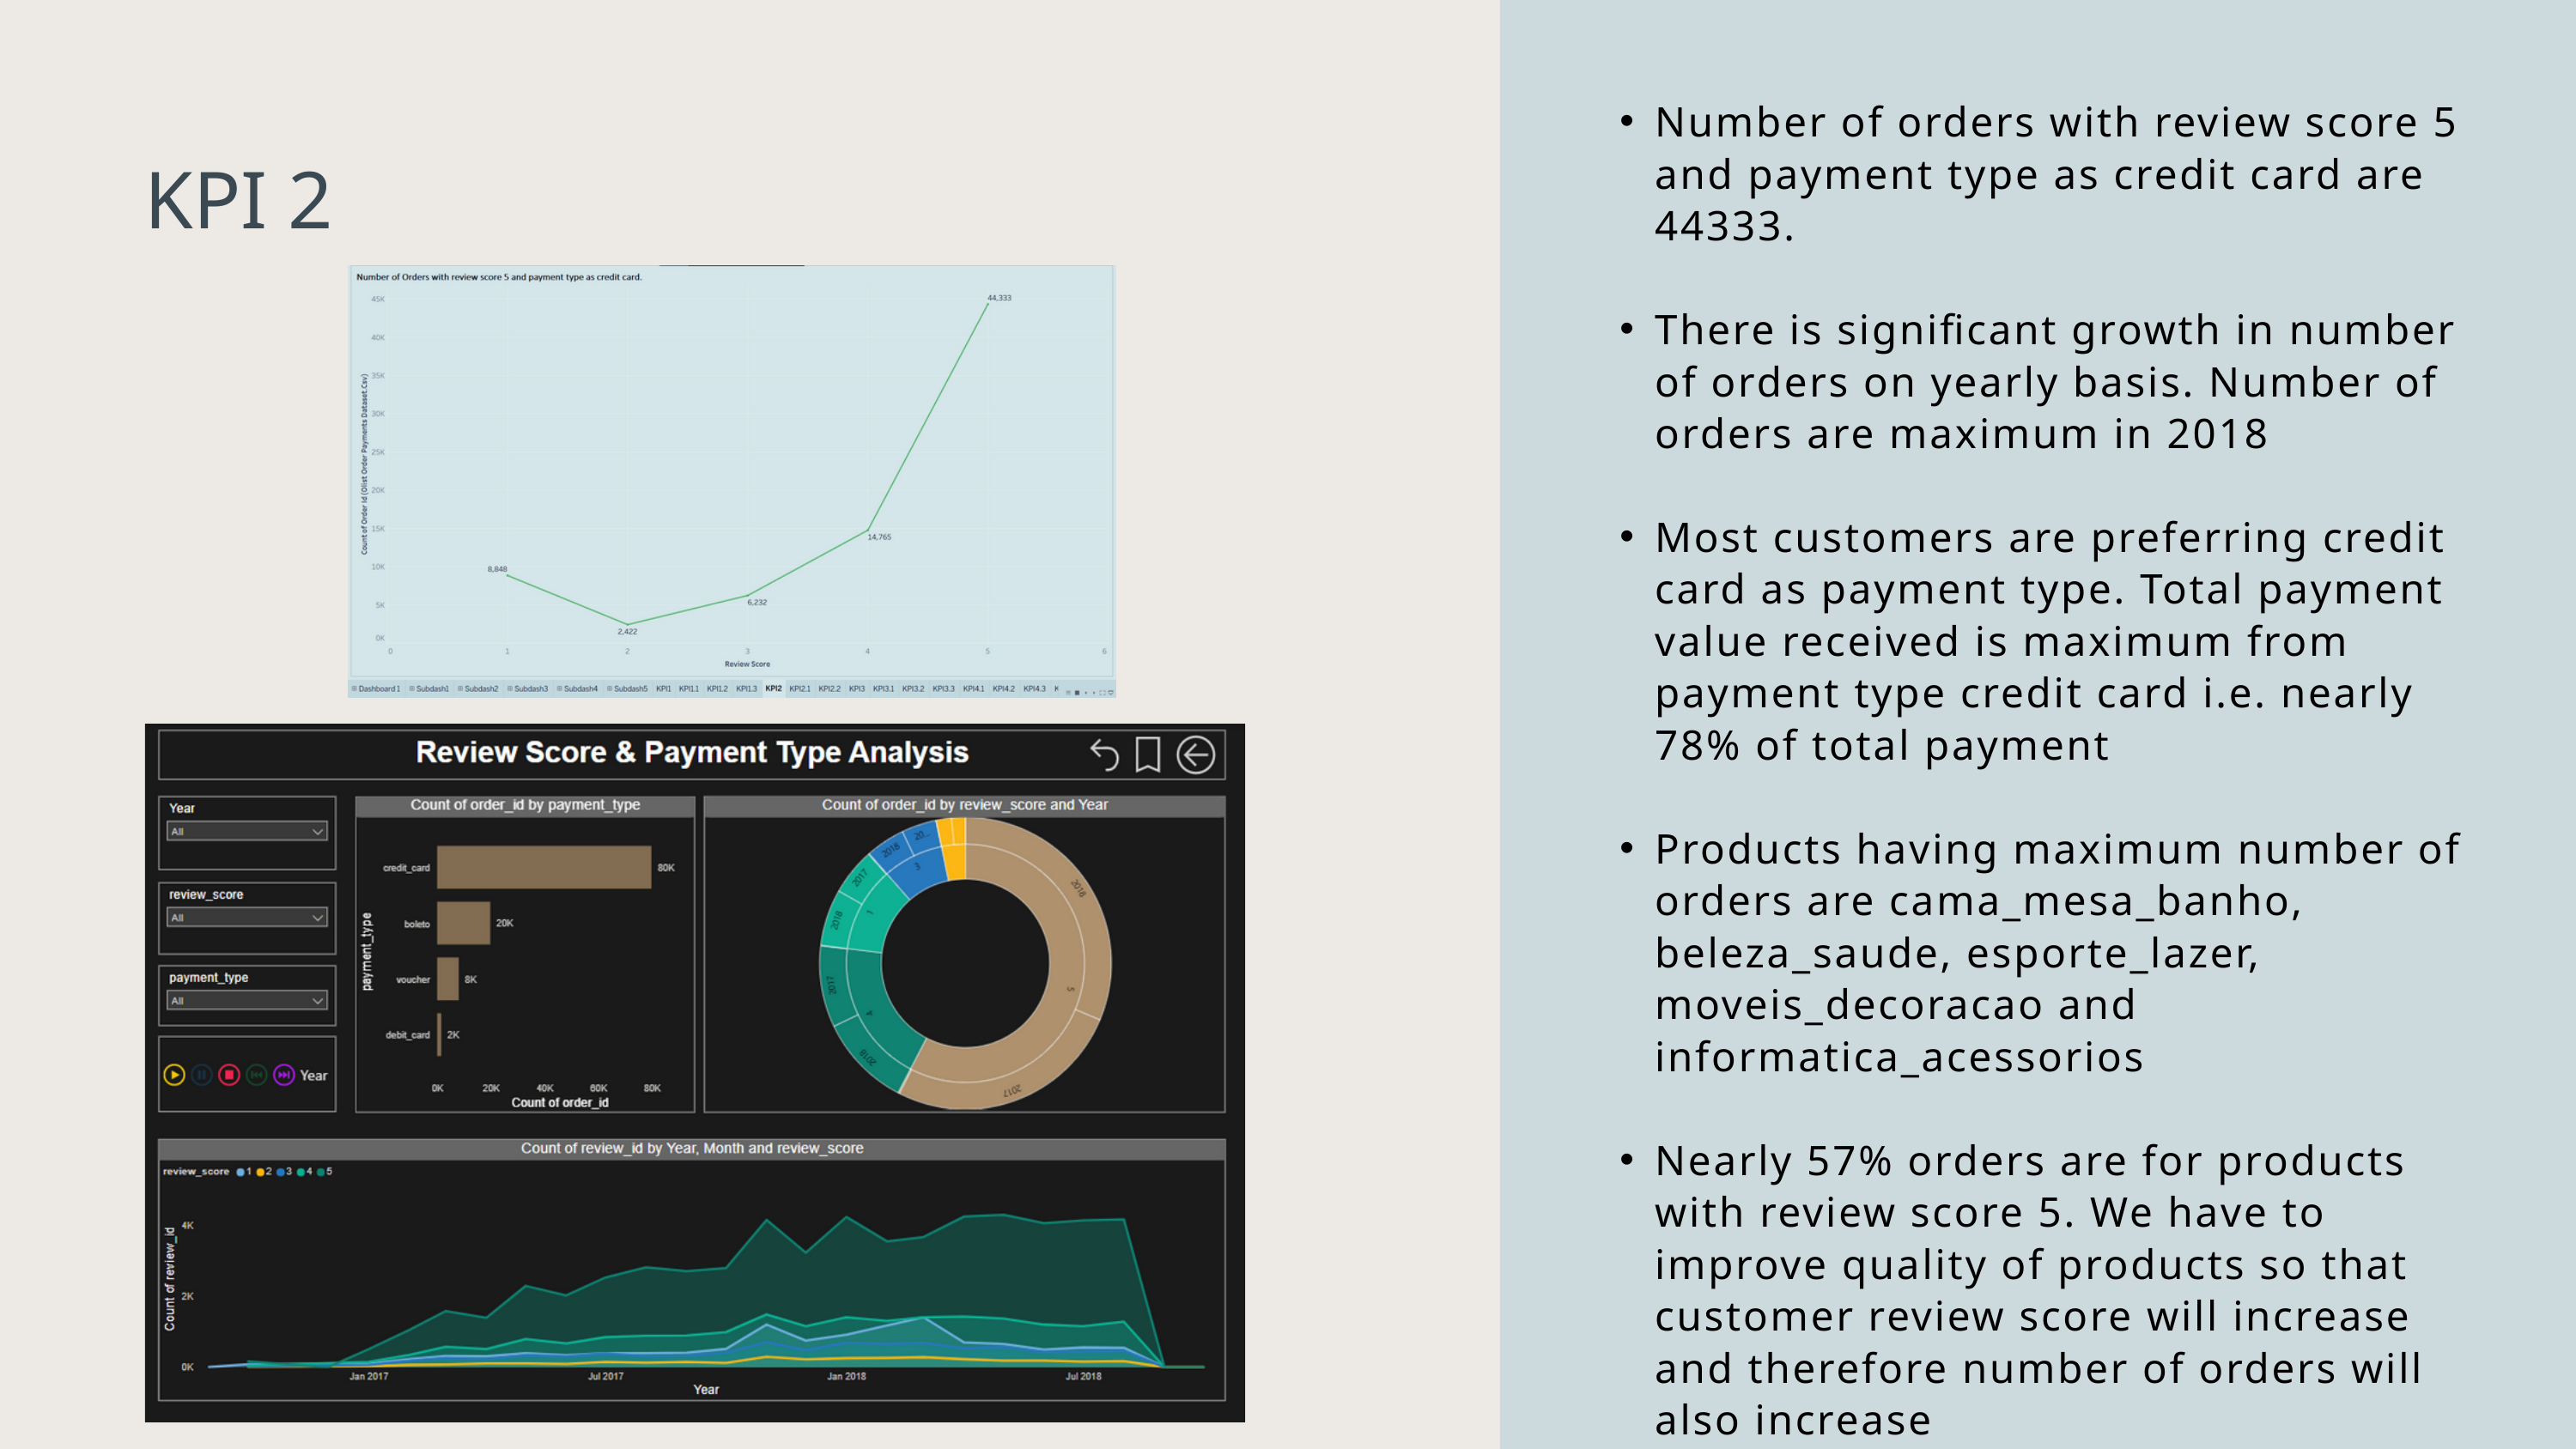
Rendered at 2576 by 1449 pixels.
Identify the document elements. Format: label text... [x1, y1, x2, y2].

picture [347, 265, 1117, 699]
text_box Number of orders with review score 5 and payment type as credit card are 44333. There is significant growth in number of orders on yearly basis. Number of orders are maximum in 2018 Most customers are preferring credit card as payment type. Total payment value received is maximum from payment type credit card i.e. nearly 78% of total payment Products having maximum number of orders are cama_mesa_banho, beleza_saude, esporte_lazer, moveis_decoracao and informatica_acessorios Nearly 57% orders are for products with review score 5. We have to improve quality of products so that customer review score will increase and therefore number of orders will also increase [1585, 93, 2489, 1449]
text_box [0, 0, 1501, 1449]
picture [144, 724, 1246, 1422]
